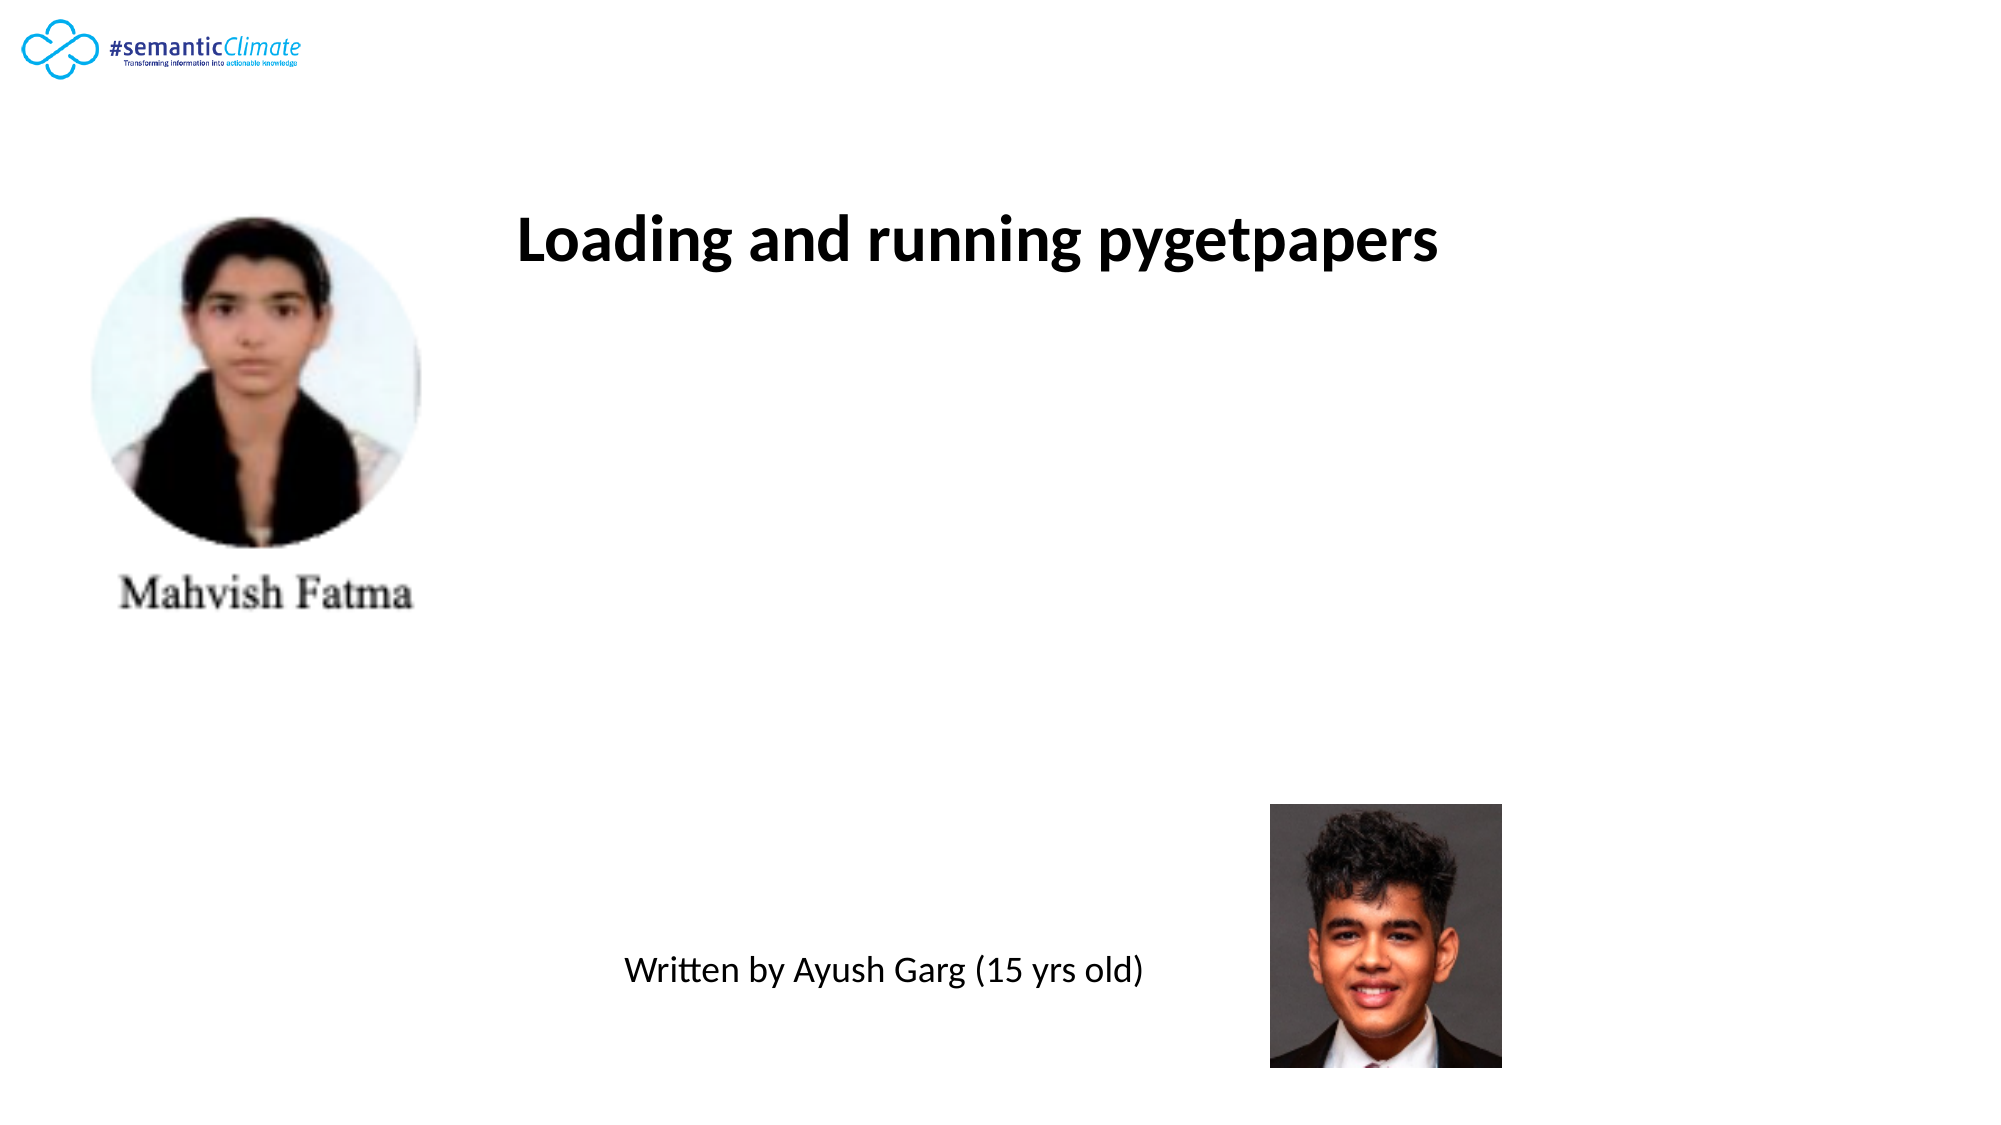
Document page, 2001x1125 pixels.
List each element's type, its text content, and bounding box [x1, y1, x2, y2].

picture [18, 15, 304, 83]
picture [1270, 804, 1502, 1068]
text_box Loading and running pygetpapers [502, 187, 1455, 283]
picture [49, 192, 442, 633]
text_box Written by Ayush Garg (15 yrs old) [609, 937, 1160, 997]
